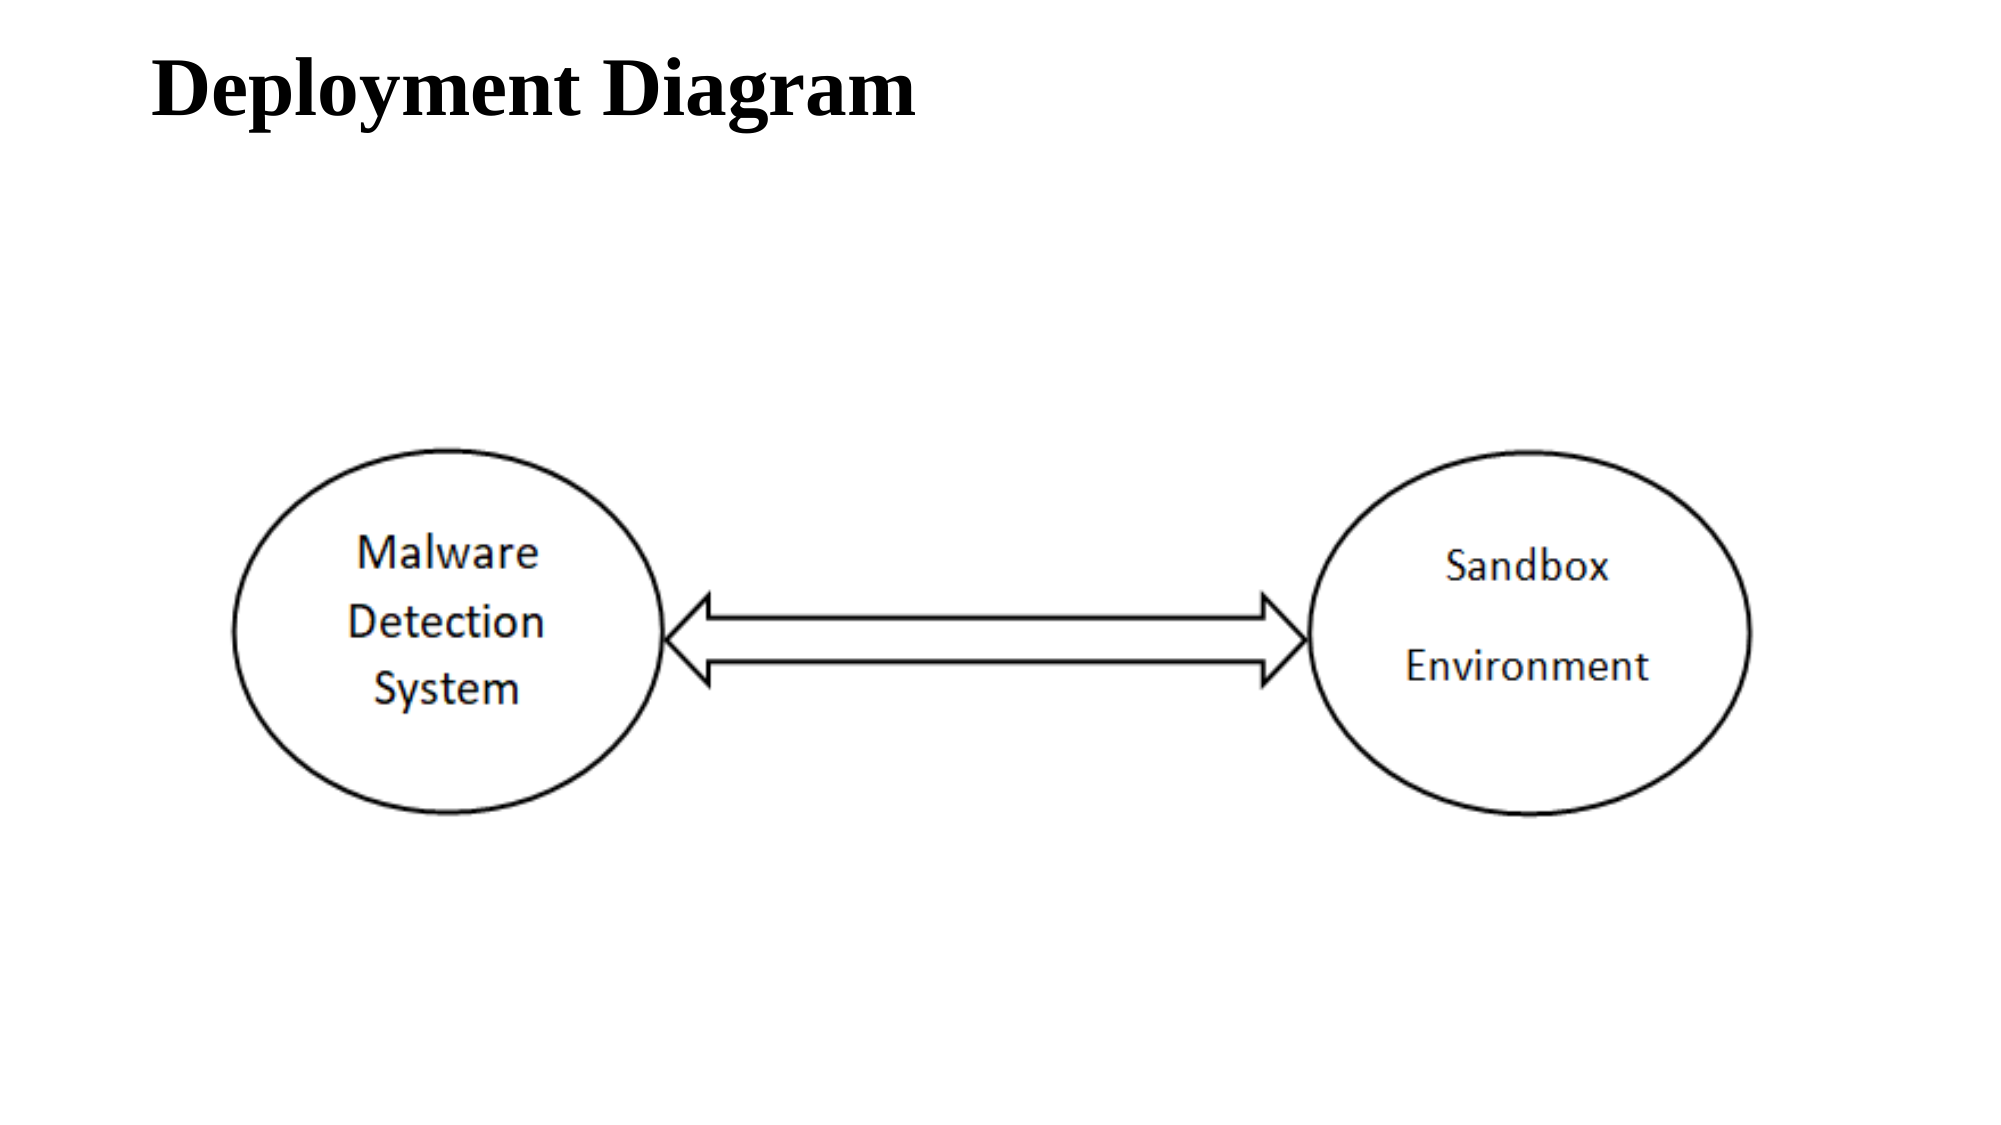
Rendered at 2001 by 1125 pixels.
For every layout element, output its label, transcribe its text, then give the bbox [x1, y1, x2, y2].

picture [49, 238, 1963, 1012]
title Deployment Diagram [136, 0, 1862, 142]
